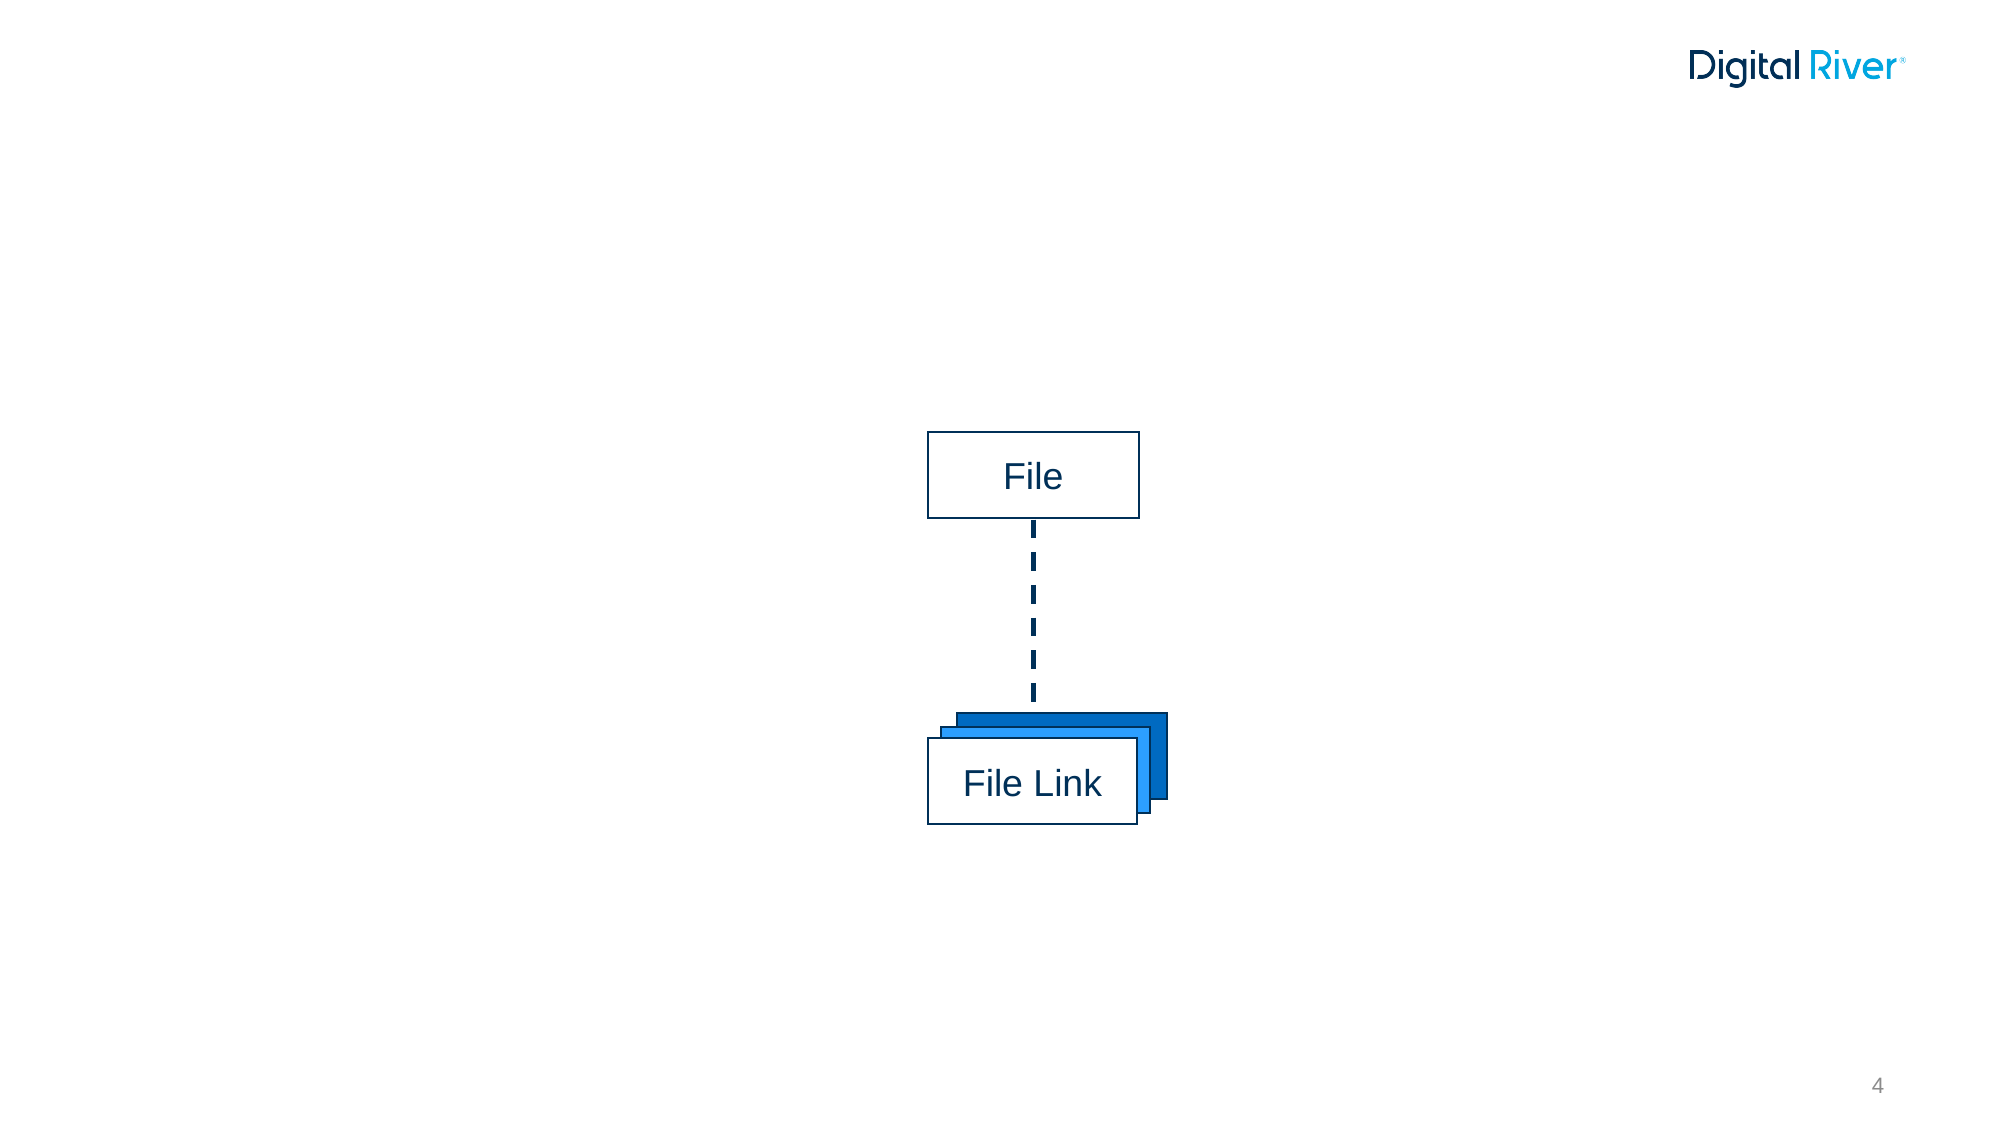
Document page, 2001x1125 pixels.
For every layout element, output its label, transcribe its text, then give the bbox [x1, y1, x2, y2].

text_box File [927, 431, 1140, 519]
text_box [927, 713, 1167, 825]
slide_number 4 [1828, 1054, 1928, 1115]
picture [1690, 50, 1906, 88]
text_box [1026, 486, 1086, 713]
